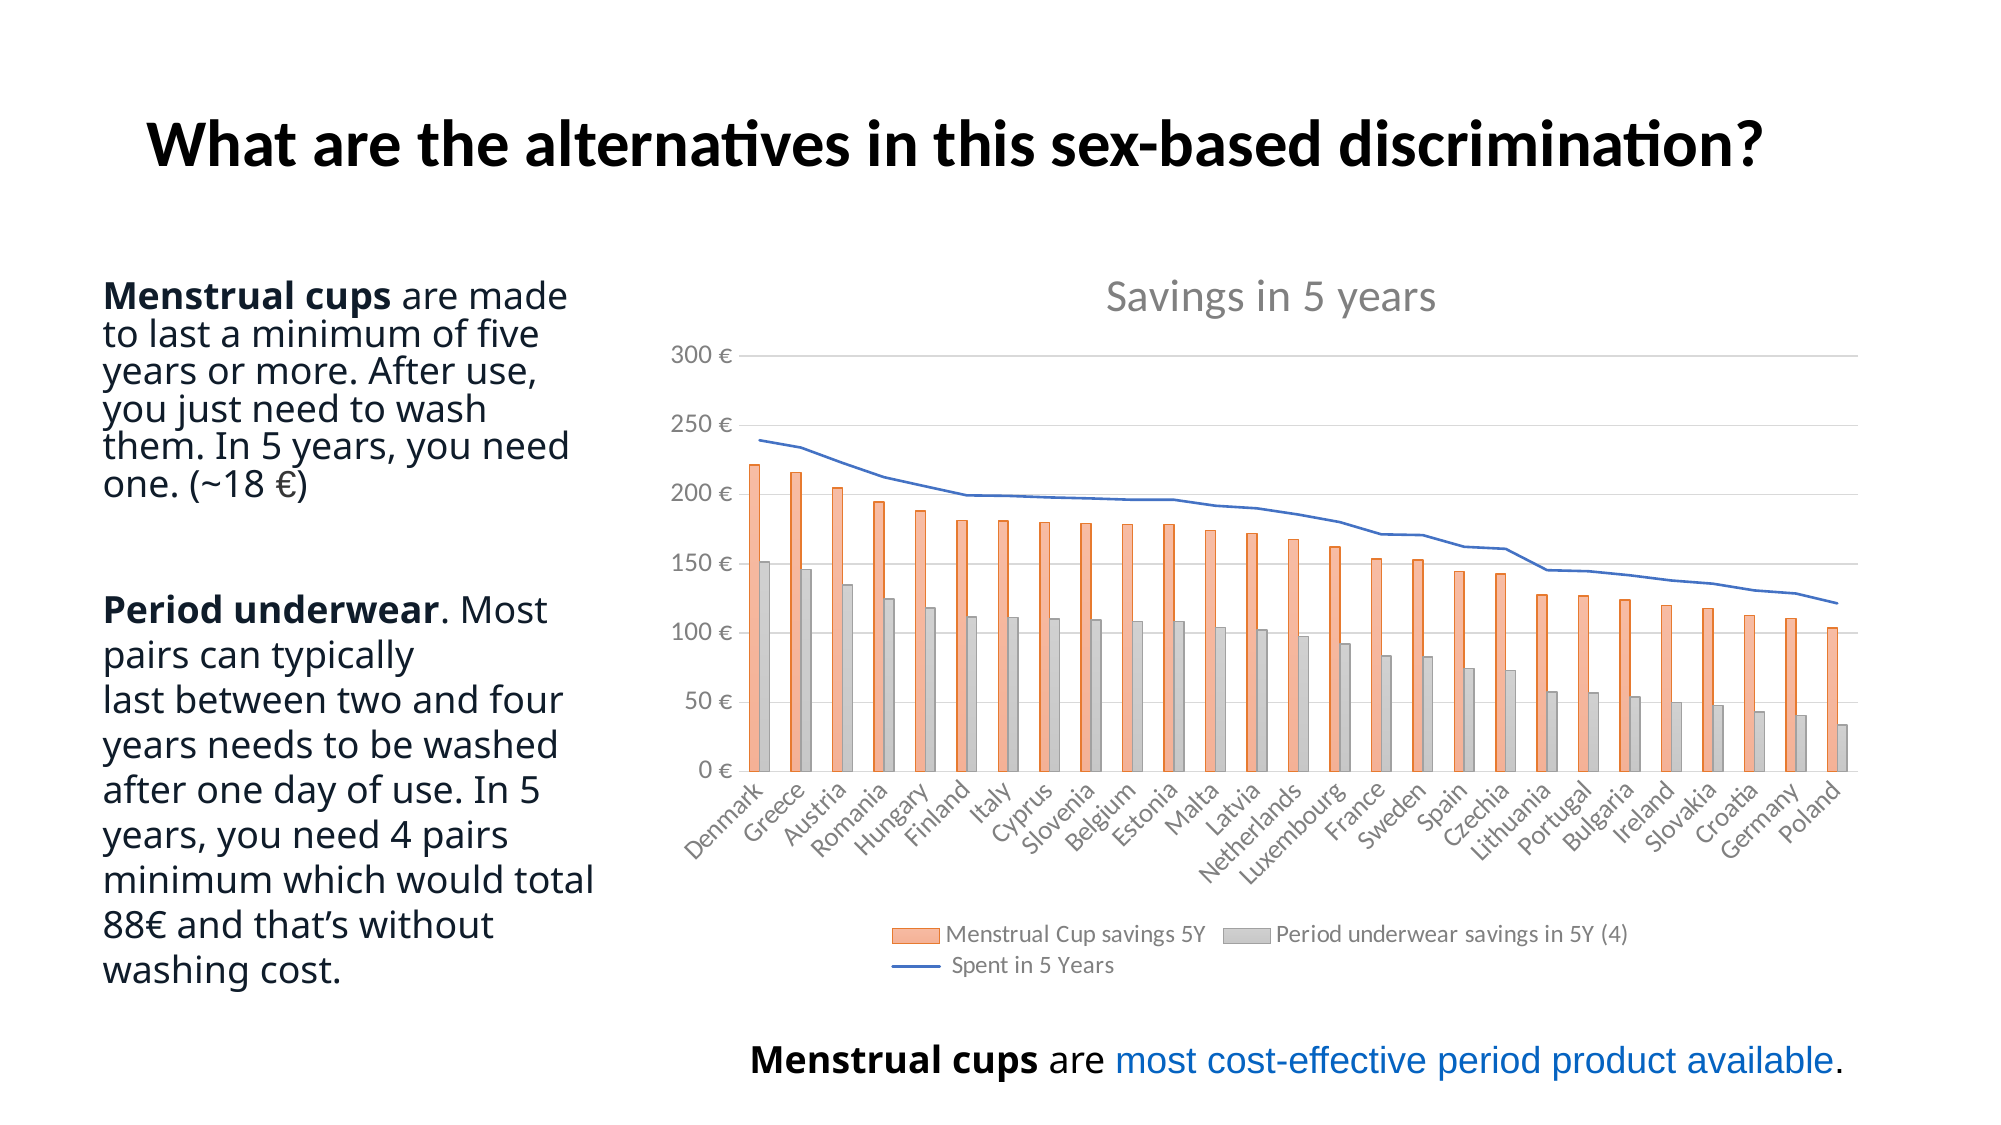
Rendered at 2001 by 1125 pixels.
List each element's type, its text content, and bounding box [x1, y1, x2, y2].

text_box Period underwear. Most pairs can typically last between two and four years needs to be washed after one day of use. In 5 years, you need 4 pairs minimum which would total 88€ and that’s without washing cost. [87, 579, 617, 999]
text_box Menstrual cups are made to last a minimum of five years or more. After use, you just need to wash them. In 5 years, you need one. (~18 €) [87, 272, 598, 512]
chart [639, 231, 1883, 986]
text_box What are the alternatives in this sex-based discrimination? [131, 92, 1863, 232]
text_box Menstrual cups are most cost-effective period product available. [676, 1029, 1920, 1089]
